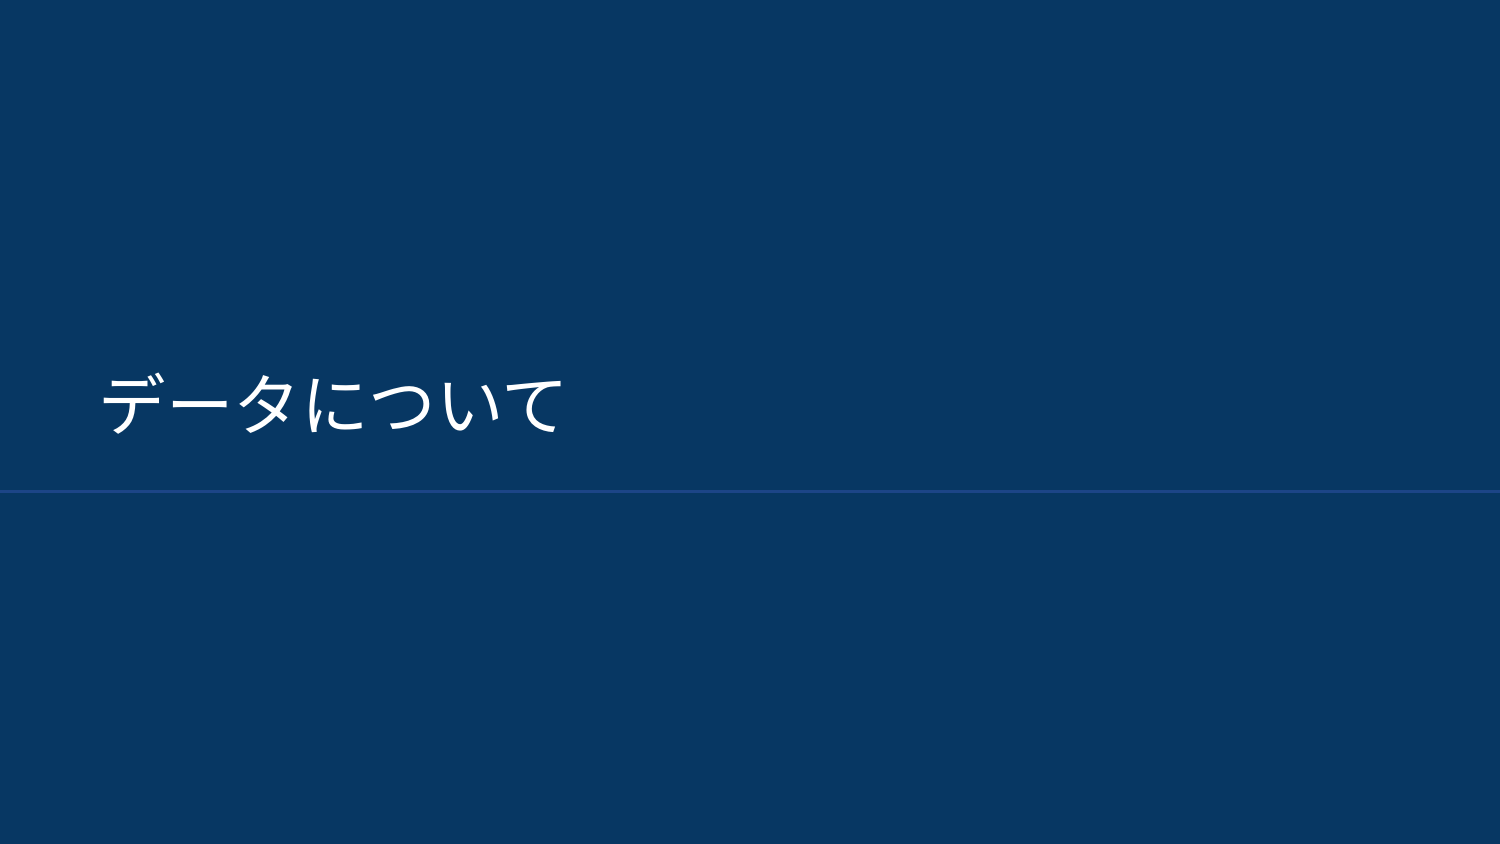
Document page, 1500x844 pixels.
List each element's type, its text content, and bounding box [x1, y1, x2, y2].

title データについて [83, 337, 1417, 466]
